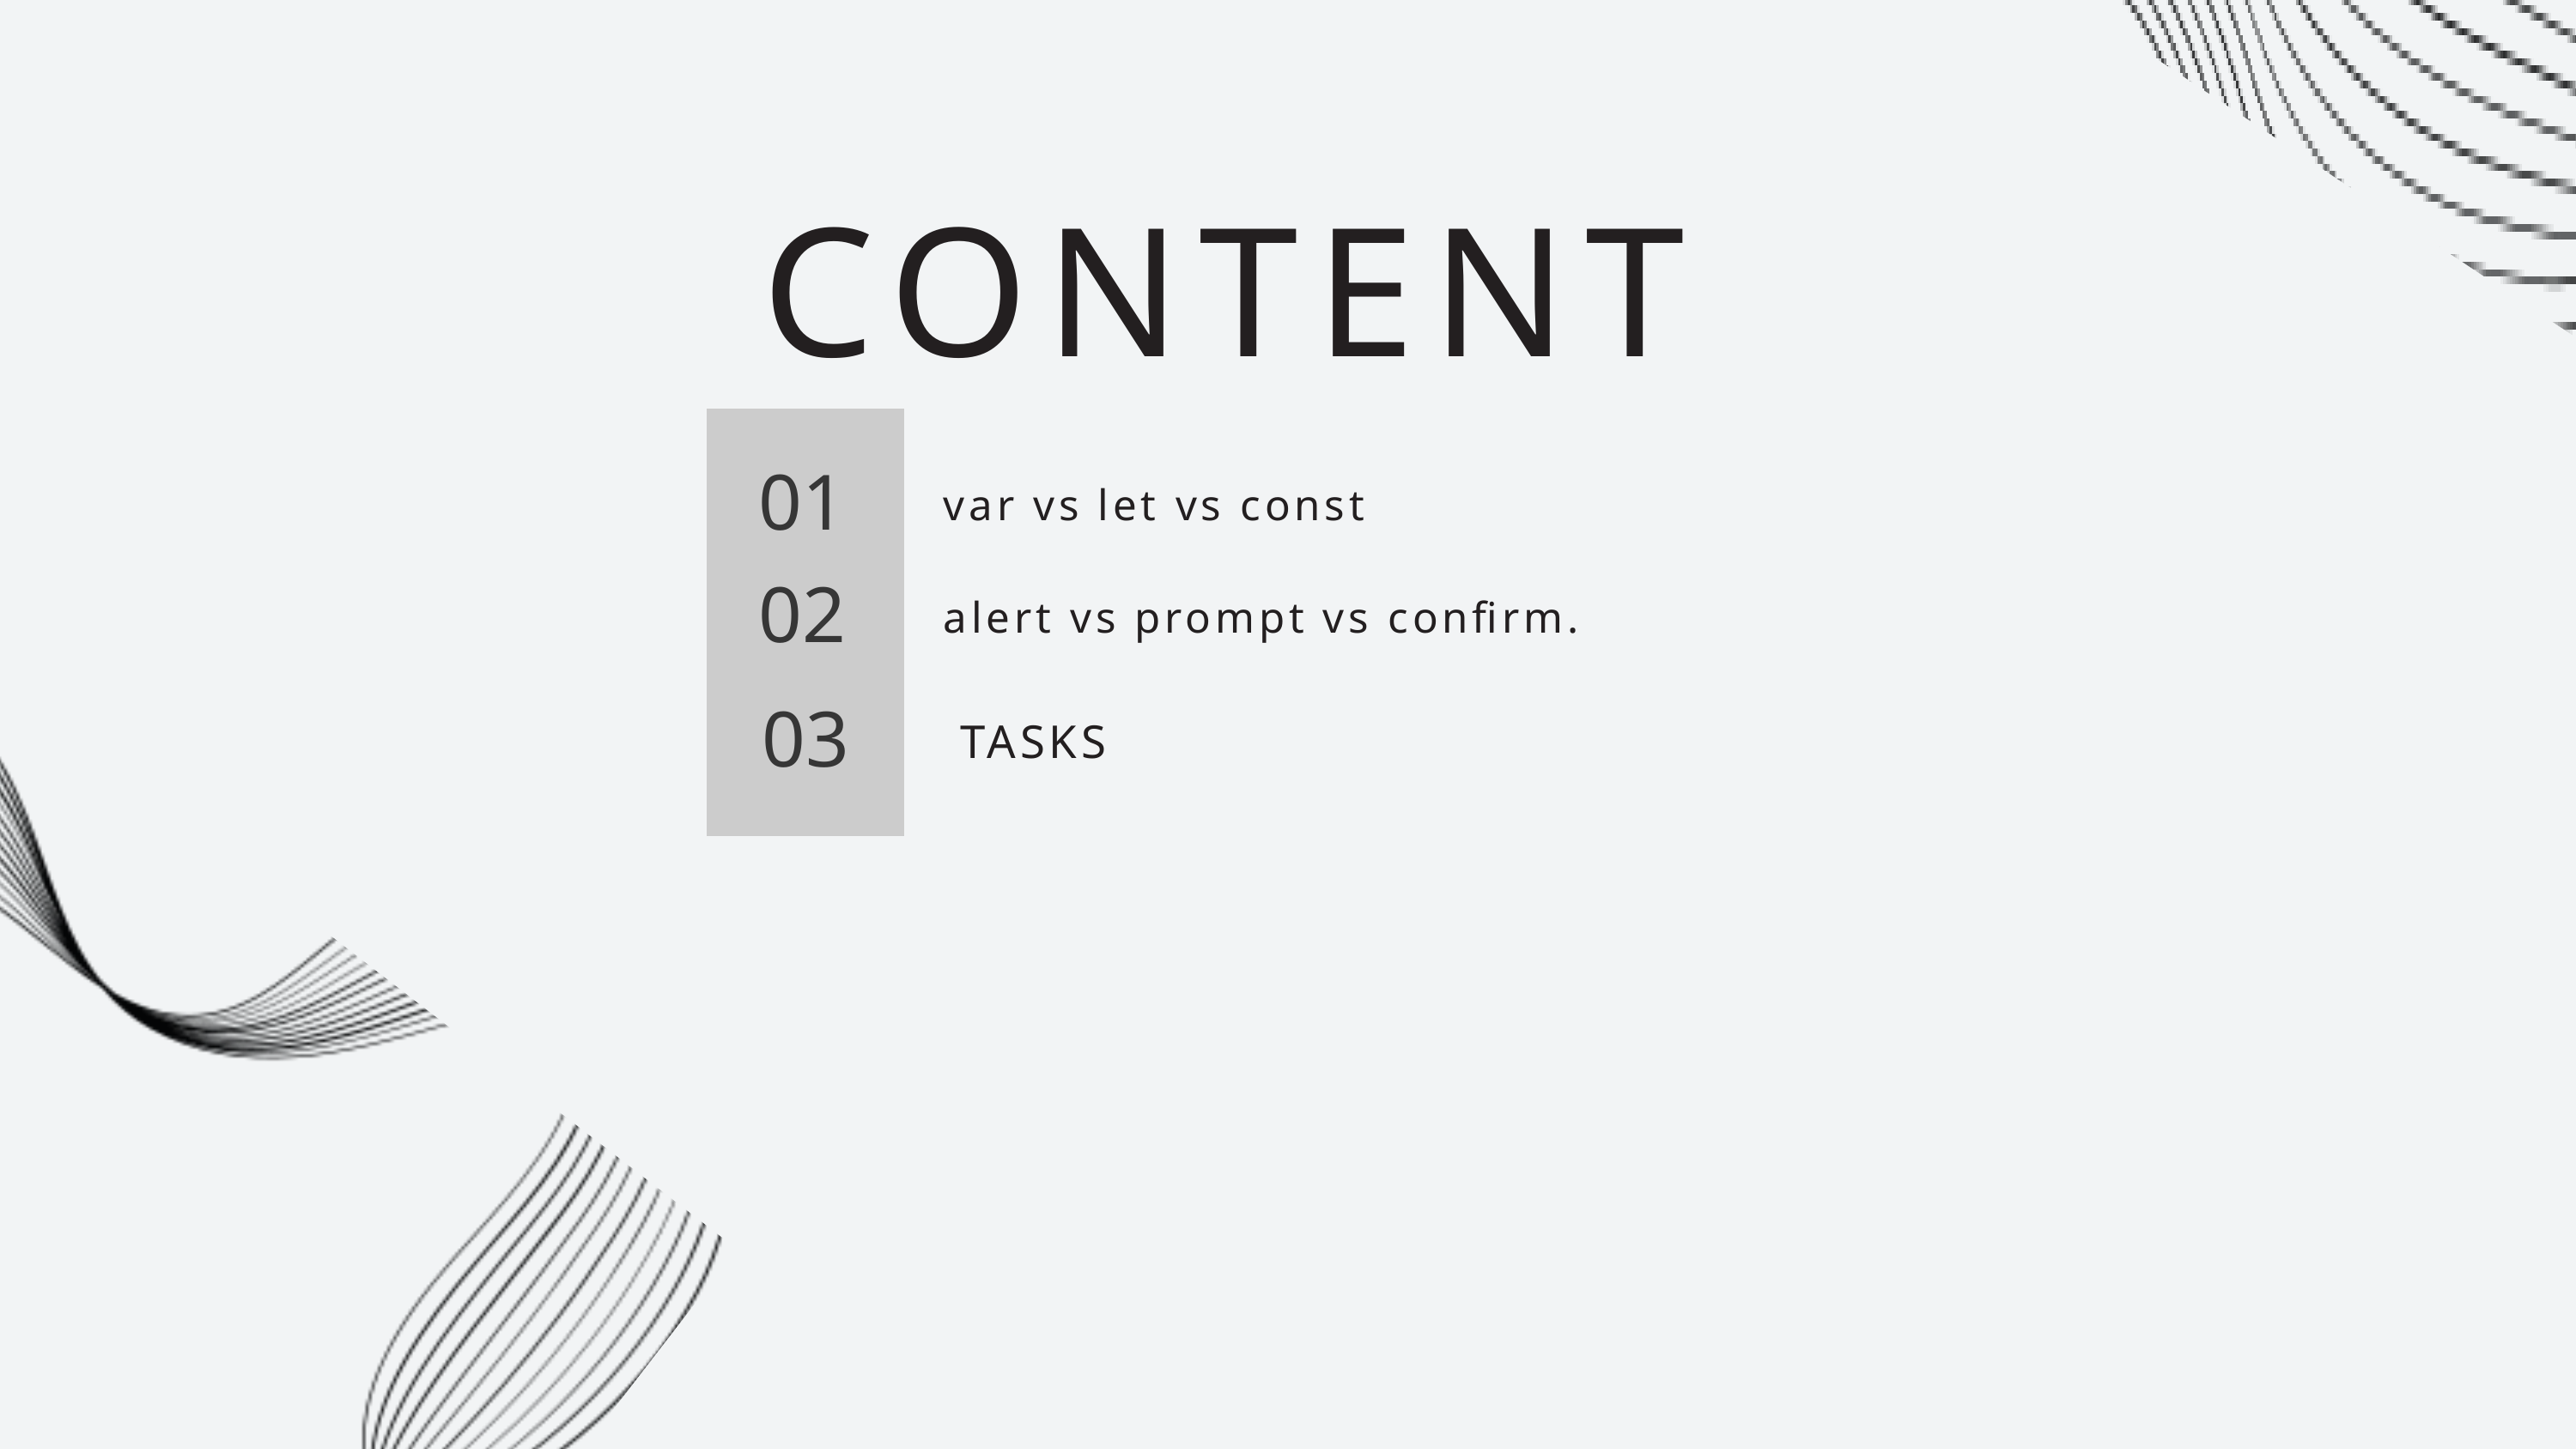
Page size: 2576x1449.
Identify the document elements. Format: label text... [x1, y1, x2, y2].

text_box CONTENT [702, 146, 1747, 393]
text_box alert vs prompt vs confirm. [943, 582, 1708, 641]
text_box TASKS [945, 705, 1801, 768]
text_box var vs let vs const [943, 470, 1708, 530]
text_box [707, 408, 905, 837]
text_box [2068, 0, 2576, 338]
text_box [0, 680, 738, 1449]
